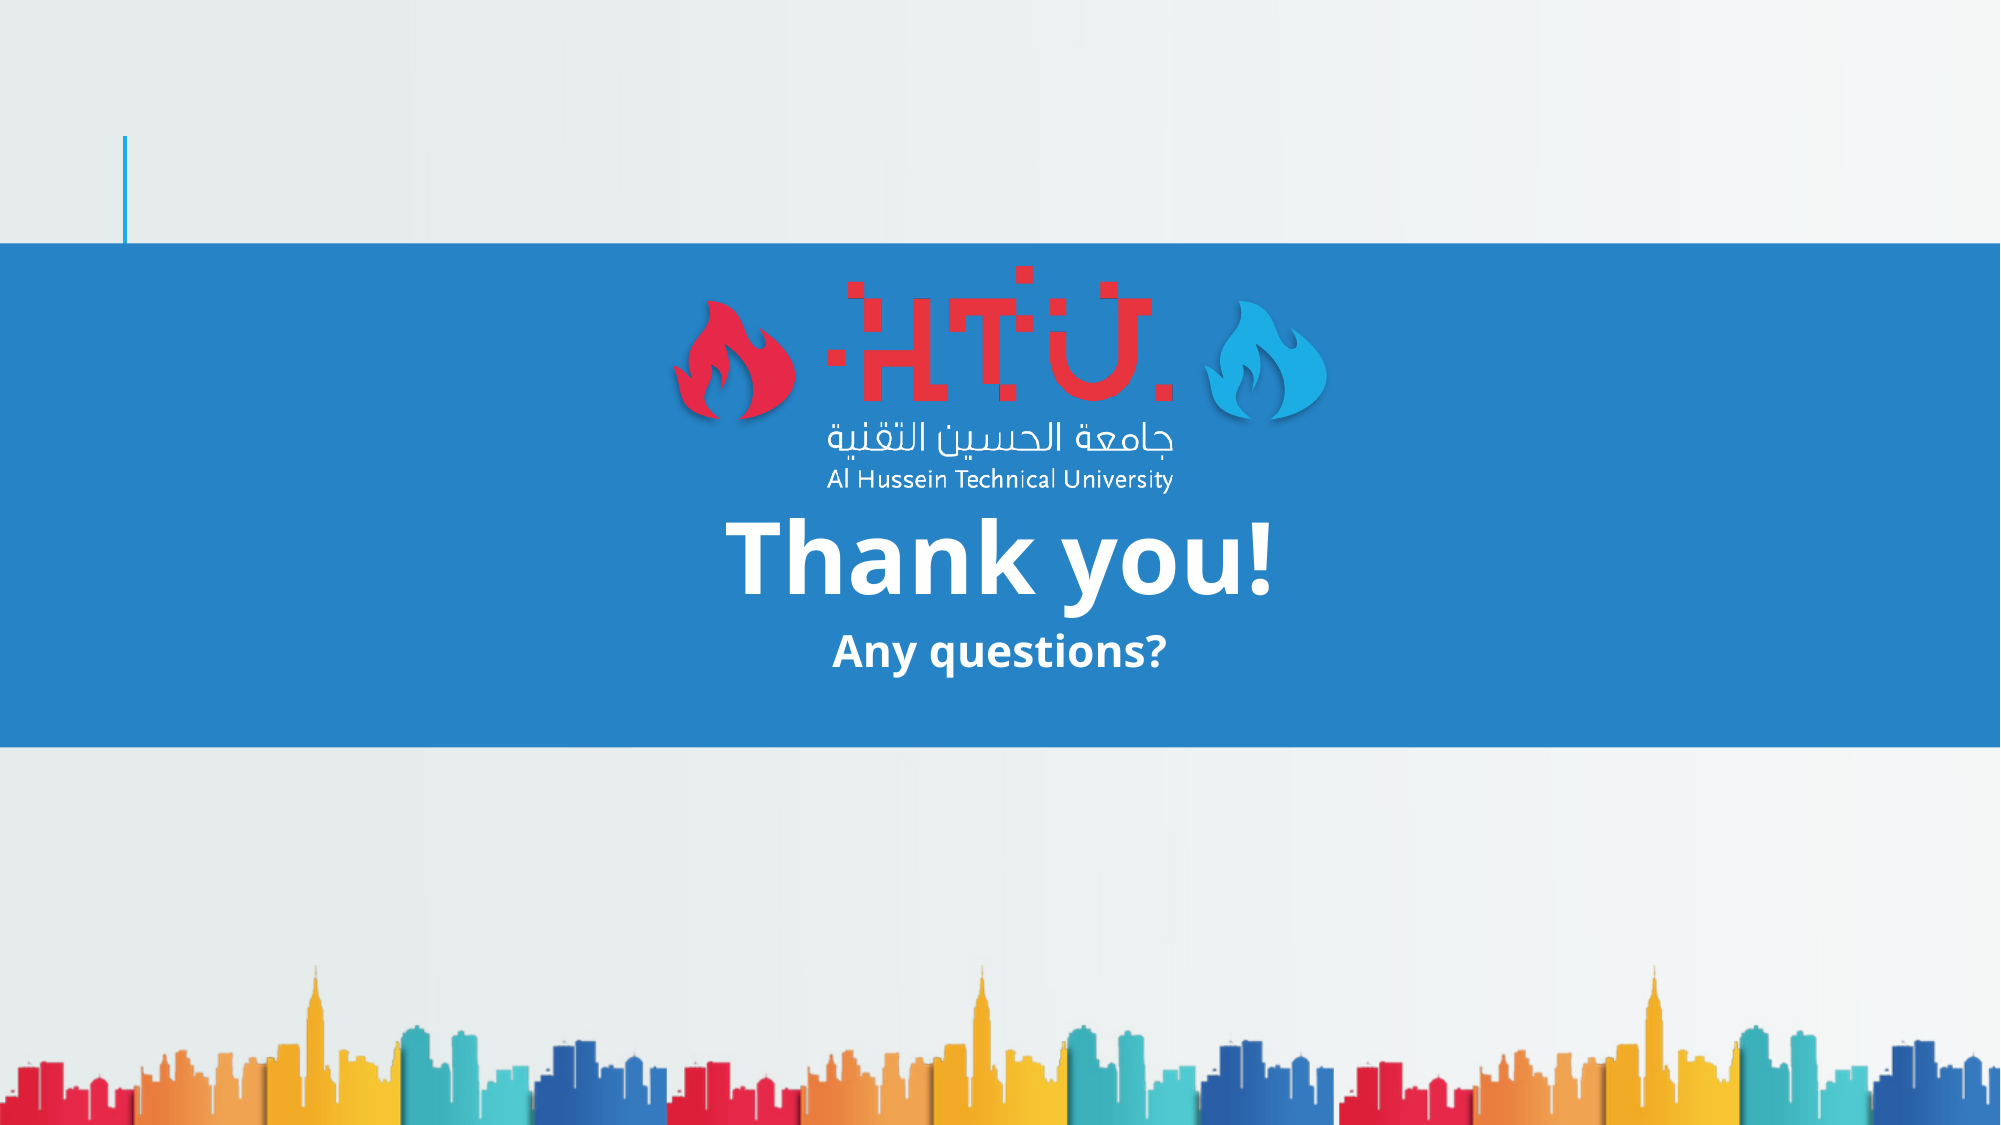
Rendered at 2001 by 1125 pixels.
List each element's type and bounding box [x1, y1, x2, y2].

text_box [1203, 299, 1328, 421]
text_box [495, 495, 1505, 677]
picture [0, 0, 2001, 1125]
picture [827, 266, 1173, 494]
text_box [671, 299, 797, 421]
text_box [0, 242, 2000, 749]
